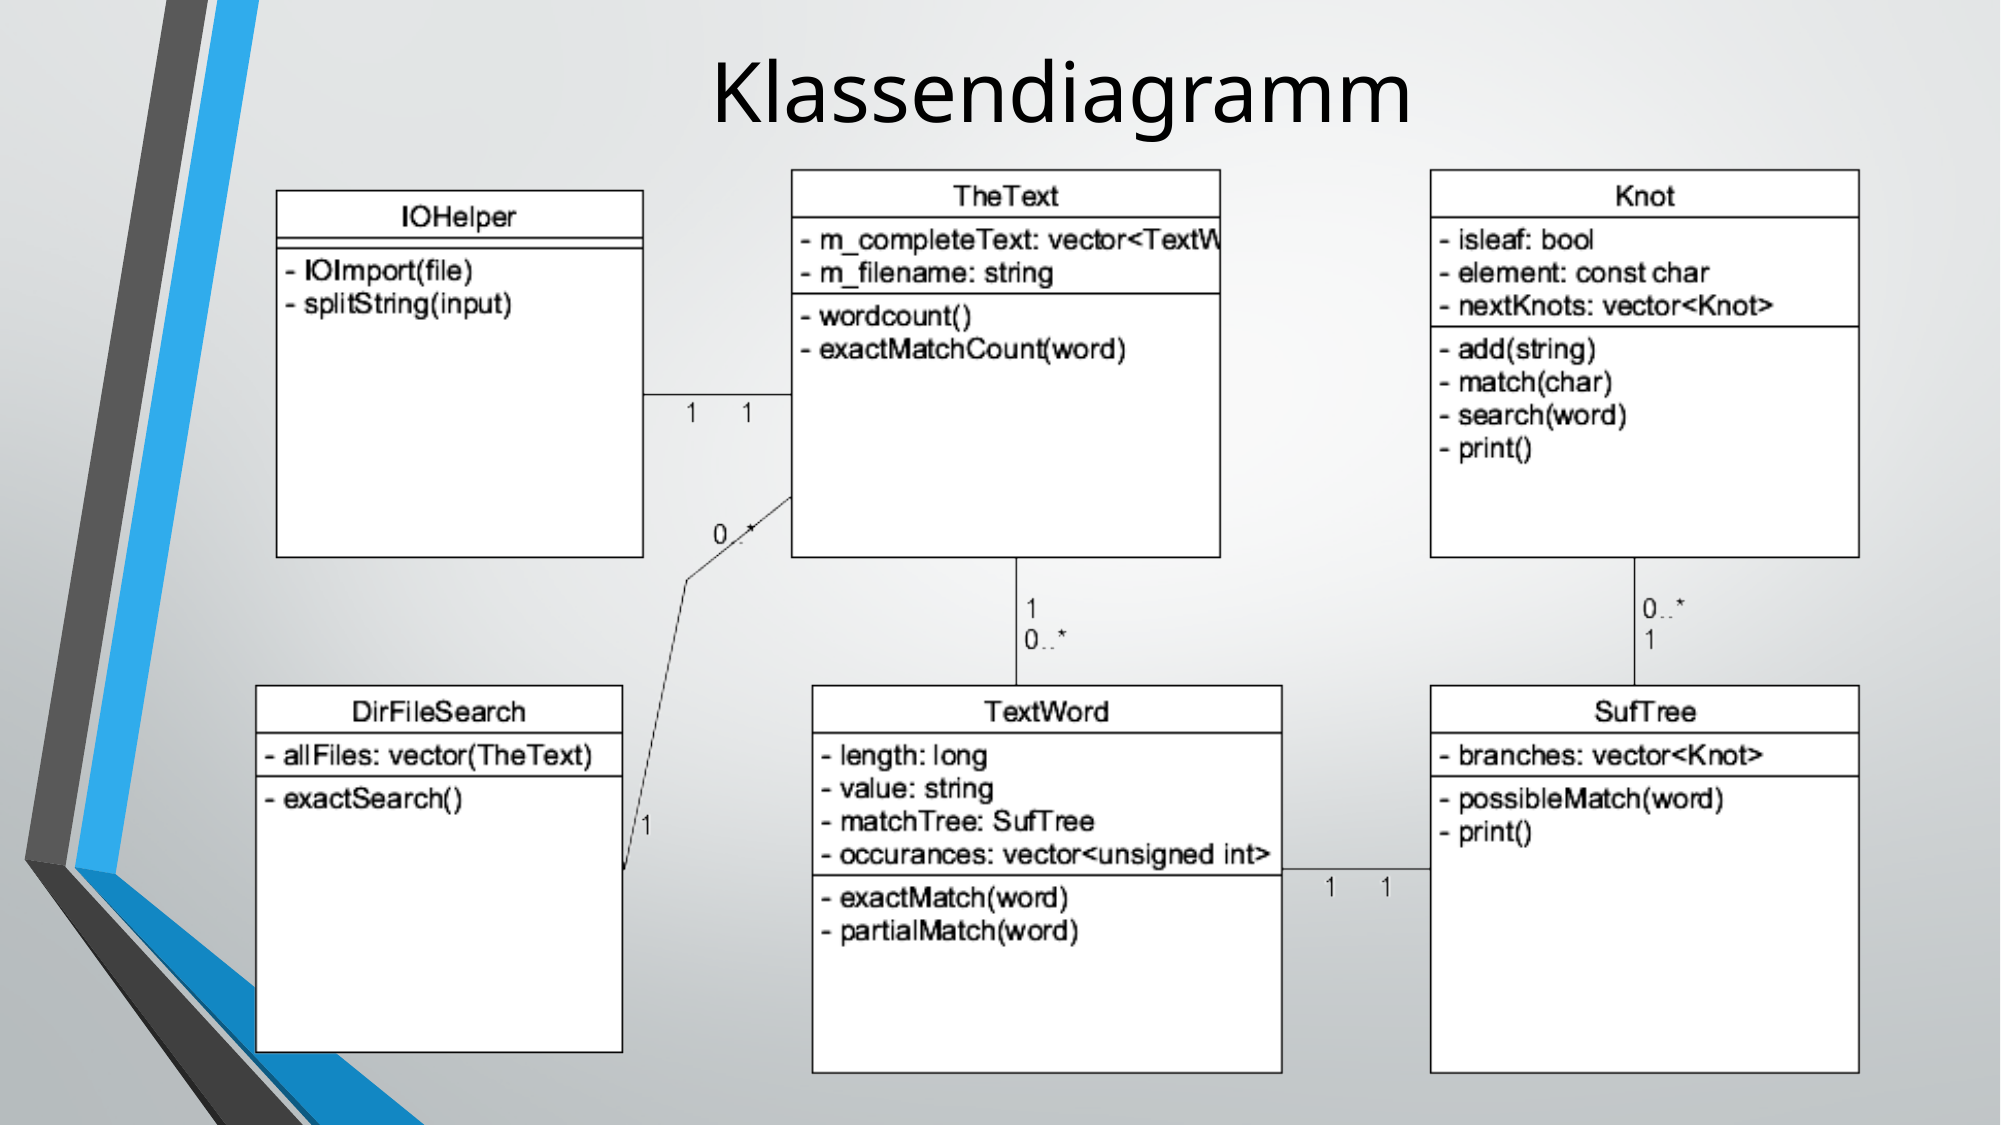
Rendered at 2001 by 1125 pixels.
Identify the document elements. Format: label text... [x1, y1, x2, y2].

title Klassendiagramm [243, 0, 1883, 125]
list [212, 125, 1903, 1116]
